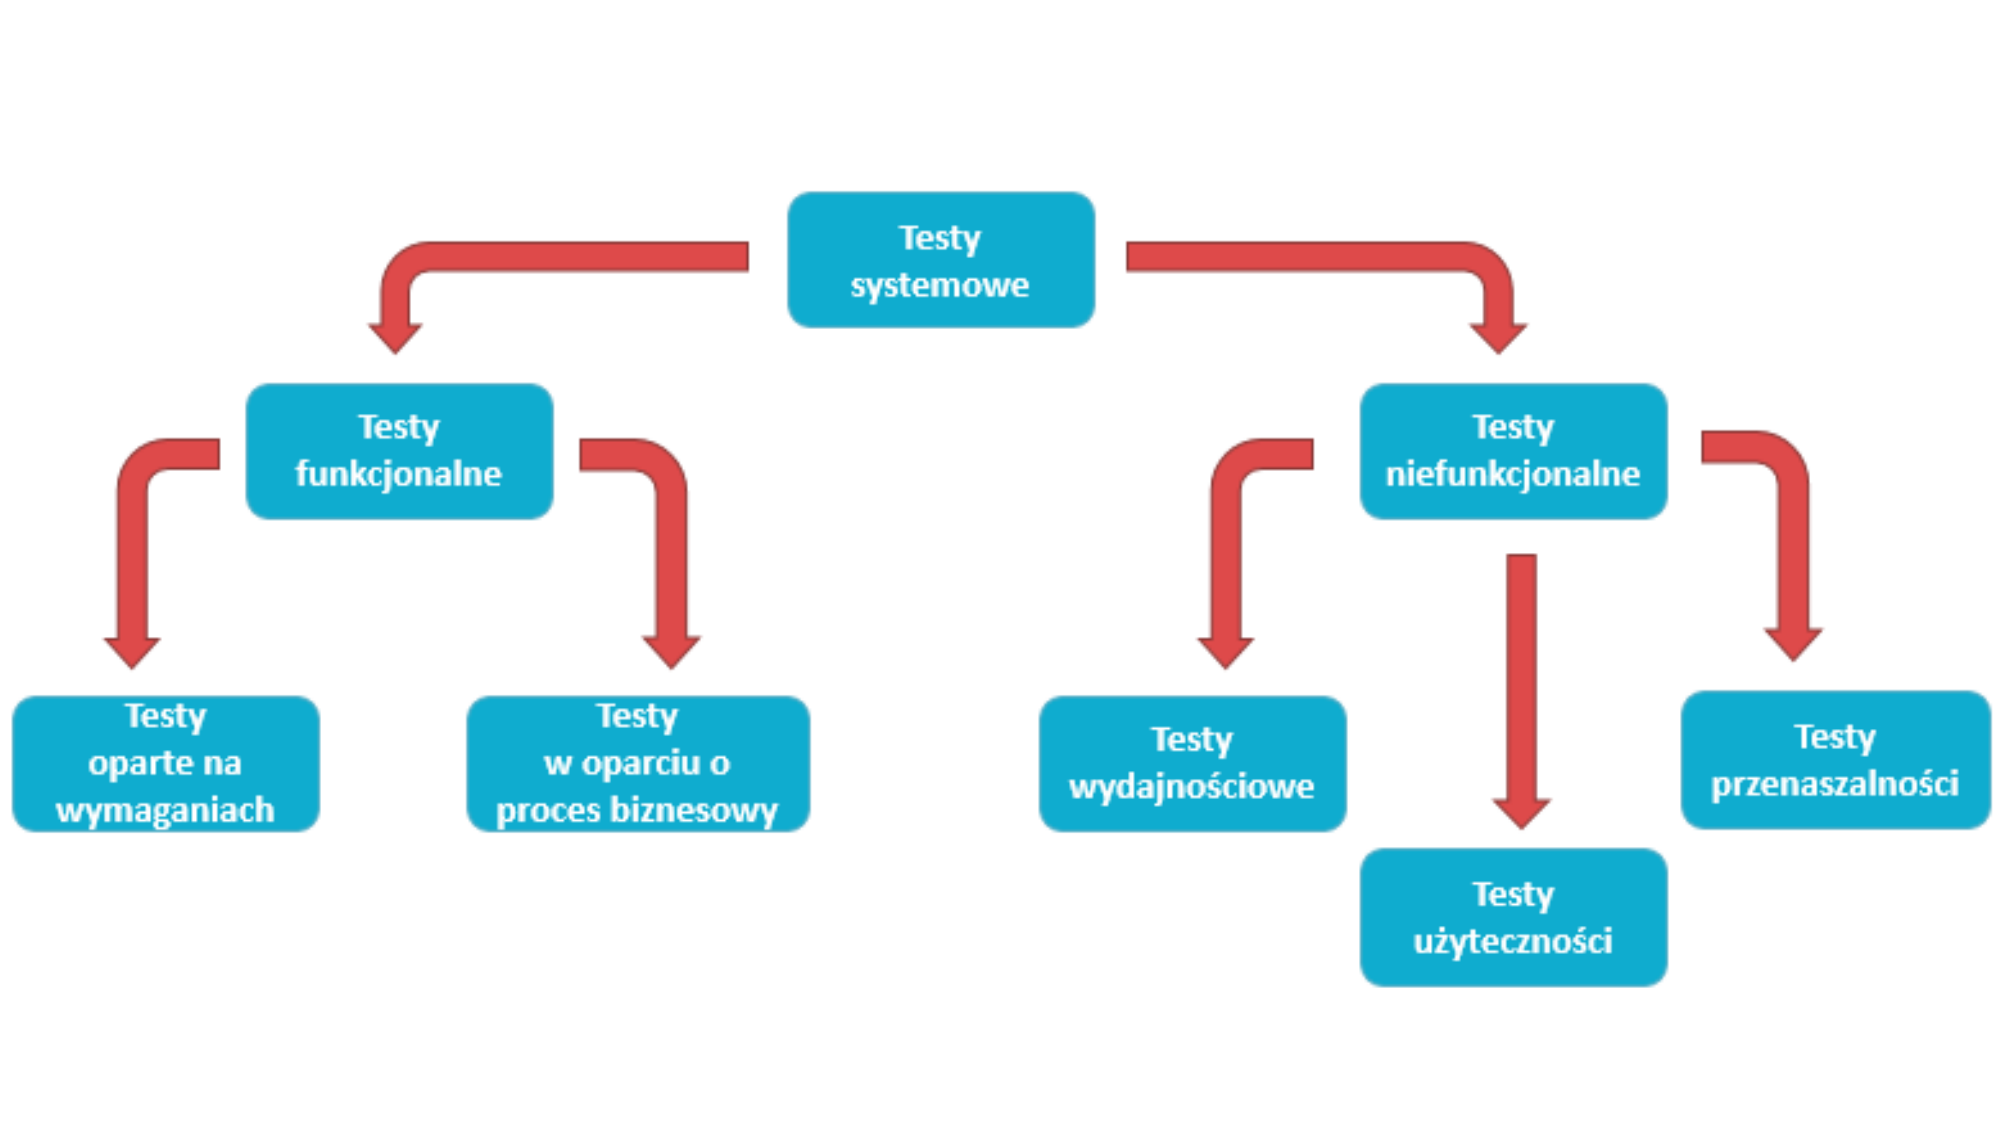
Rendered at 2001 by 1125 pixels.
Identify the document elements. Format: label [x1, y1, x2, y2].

picture [0, 111, 2000, 1009]
